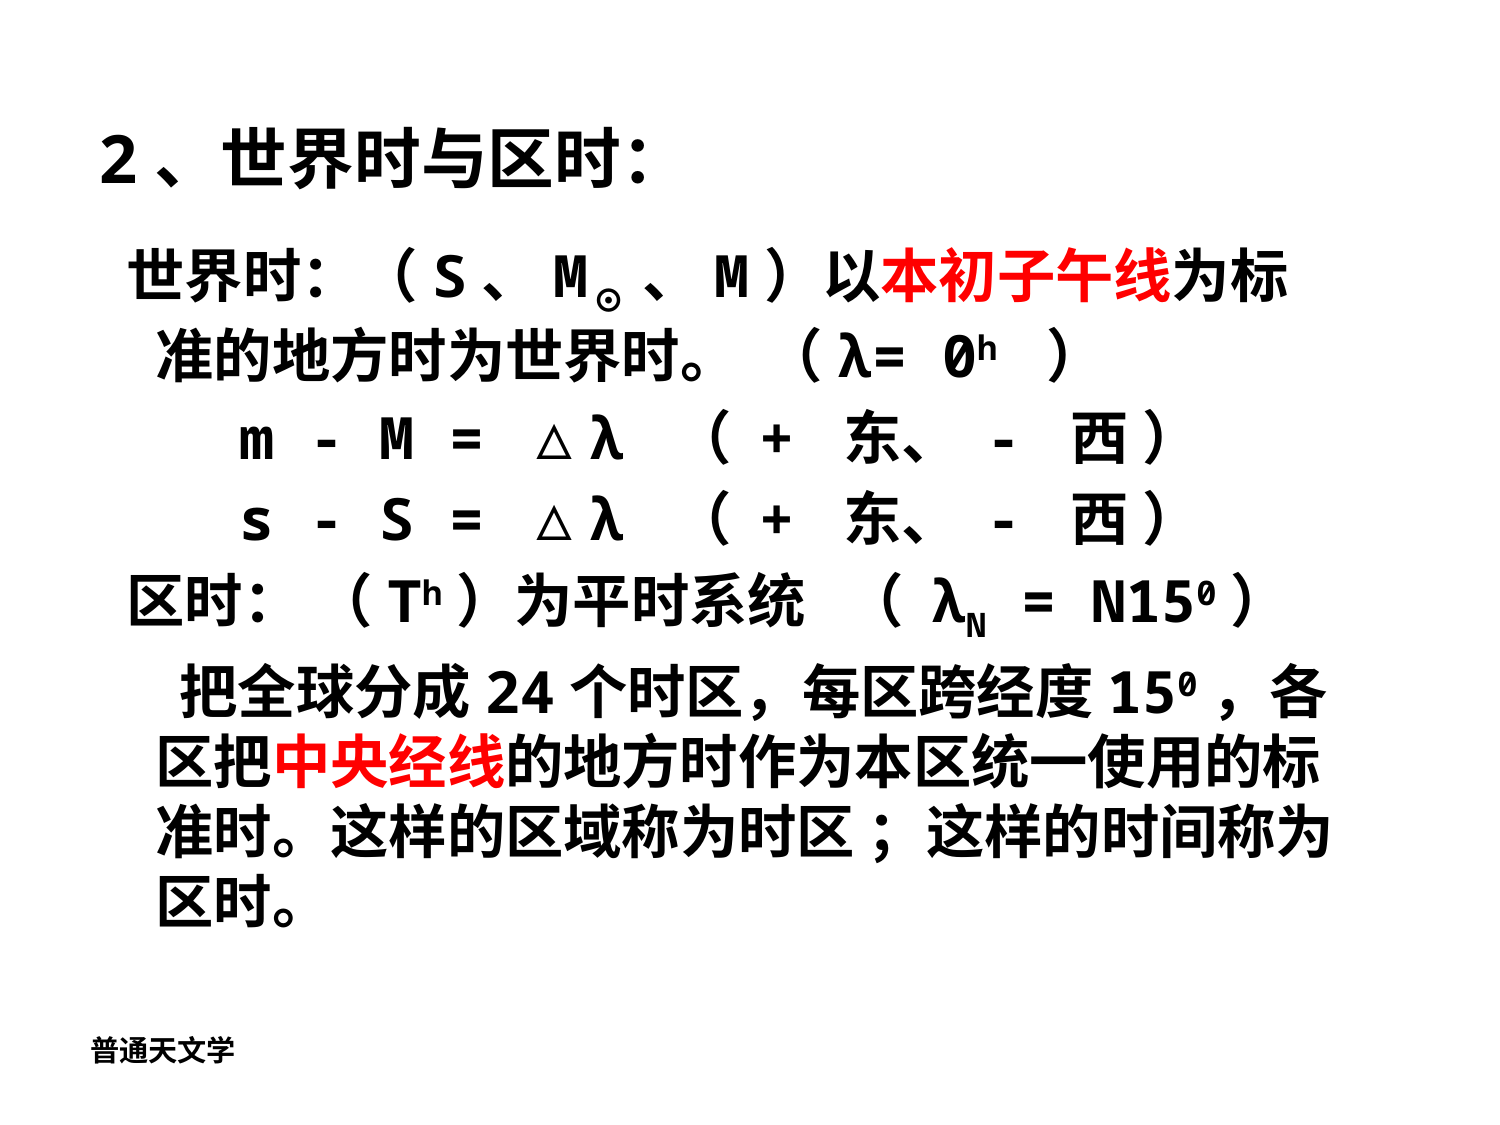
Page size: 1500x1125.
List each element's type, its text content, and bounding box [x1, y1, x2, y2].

slide_number 普通天文学 [74, 1024, 426, 1103]
title 2、世界时与区时： [52, 115, 734, 198]
list 世界时：（S、M⊙、M）以本初子午线为标准的地方时为世界时。 （λ= 0h ） m - M = △λ （ + 东、 - 西 ） s - S = △λ （ + 东、 - 西 ） 区时： （Th）为平时系统 （ λN = N150） 把全球分成24个时区，每区跨经度150，各区把中央经线的地方时作为本区统一使用的标准时。这样的区域称为时区 ；这样的时间称为区时。 [84, 232, 1360, 883]
